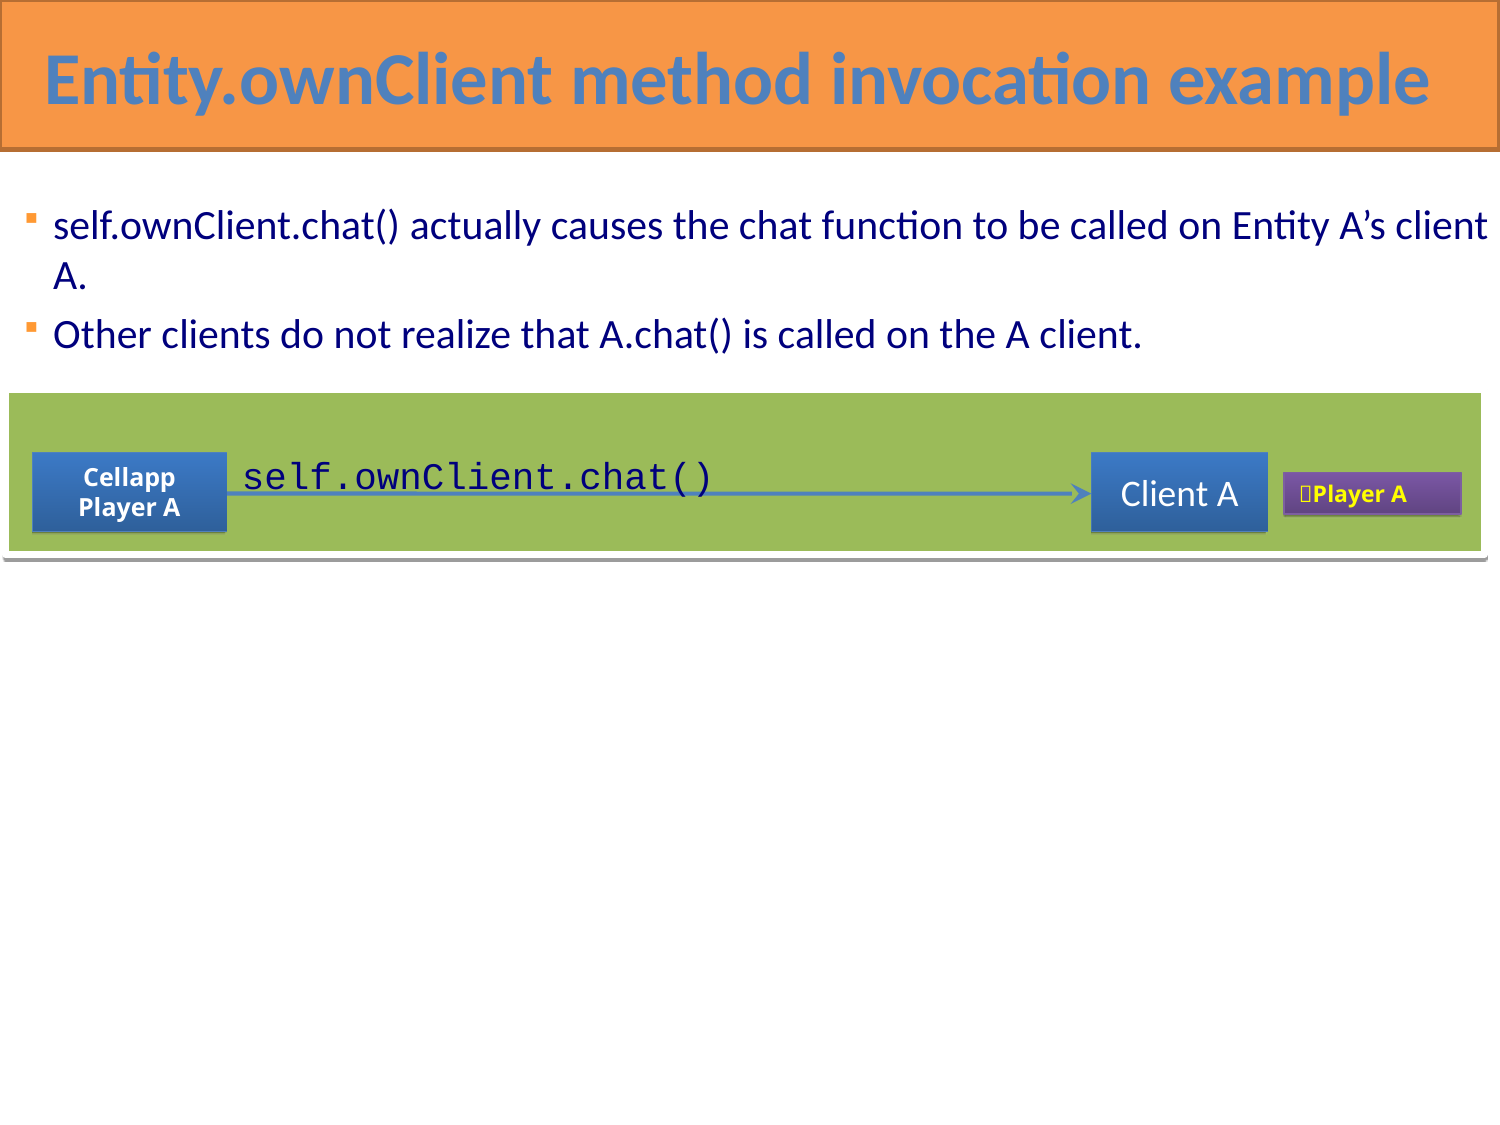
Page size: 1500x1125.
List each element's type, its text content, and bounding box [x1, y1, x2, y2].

text_box self.ownClient.chat() [241, 452, 714, 497]
text_box Entity.ownClient method invocation example [29, 21, 1482, 128]
text_box Player A [1284, 472, 1461, 515]
text_box [5, 389, 14, 555]
text_box [1070, 483, 1091, 504]
text_box self.ownClient.chat() actually causes the chat function to be called on Entity A’s client A. Other clients do not realize that A.chat() is called on the A client. [14, 196, 1500, 1070]
text_box Client A [1091, 452, 1268, 532]
text_box Cellapp Player A [32, 452, 227, 532]
text_box [0, 0, 1500, 150]
